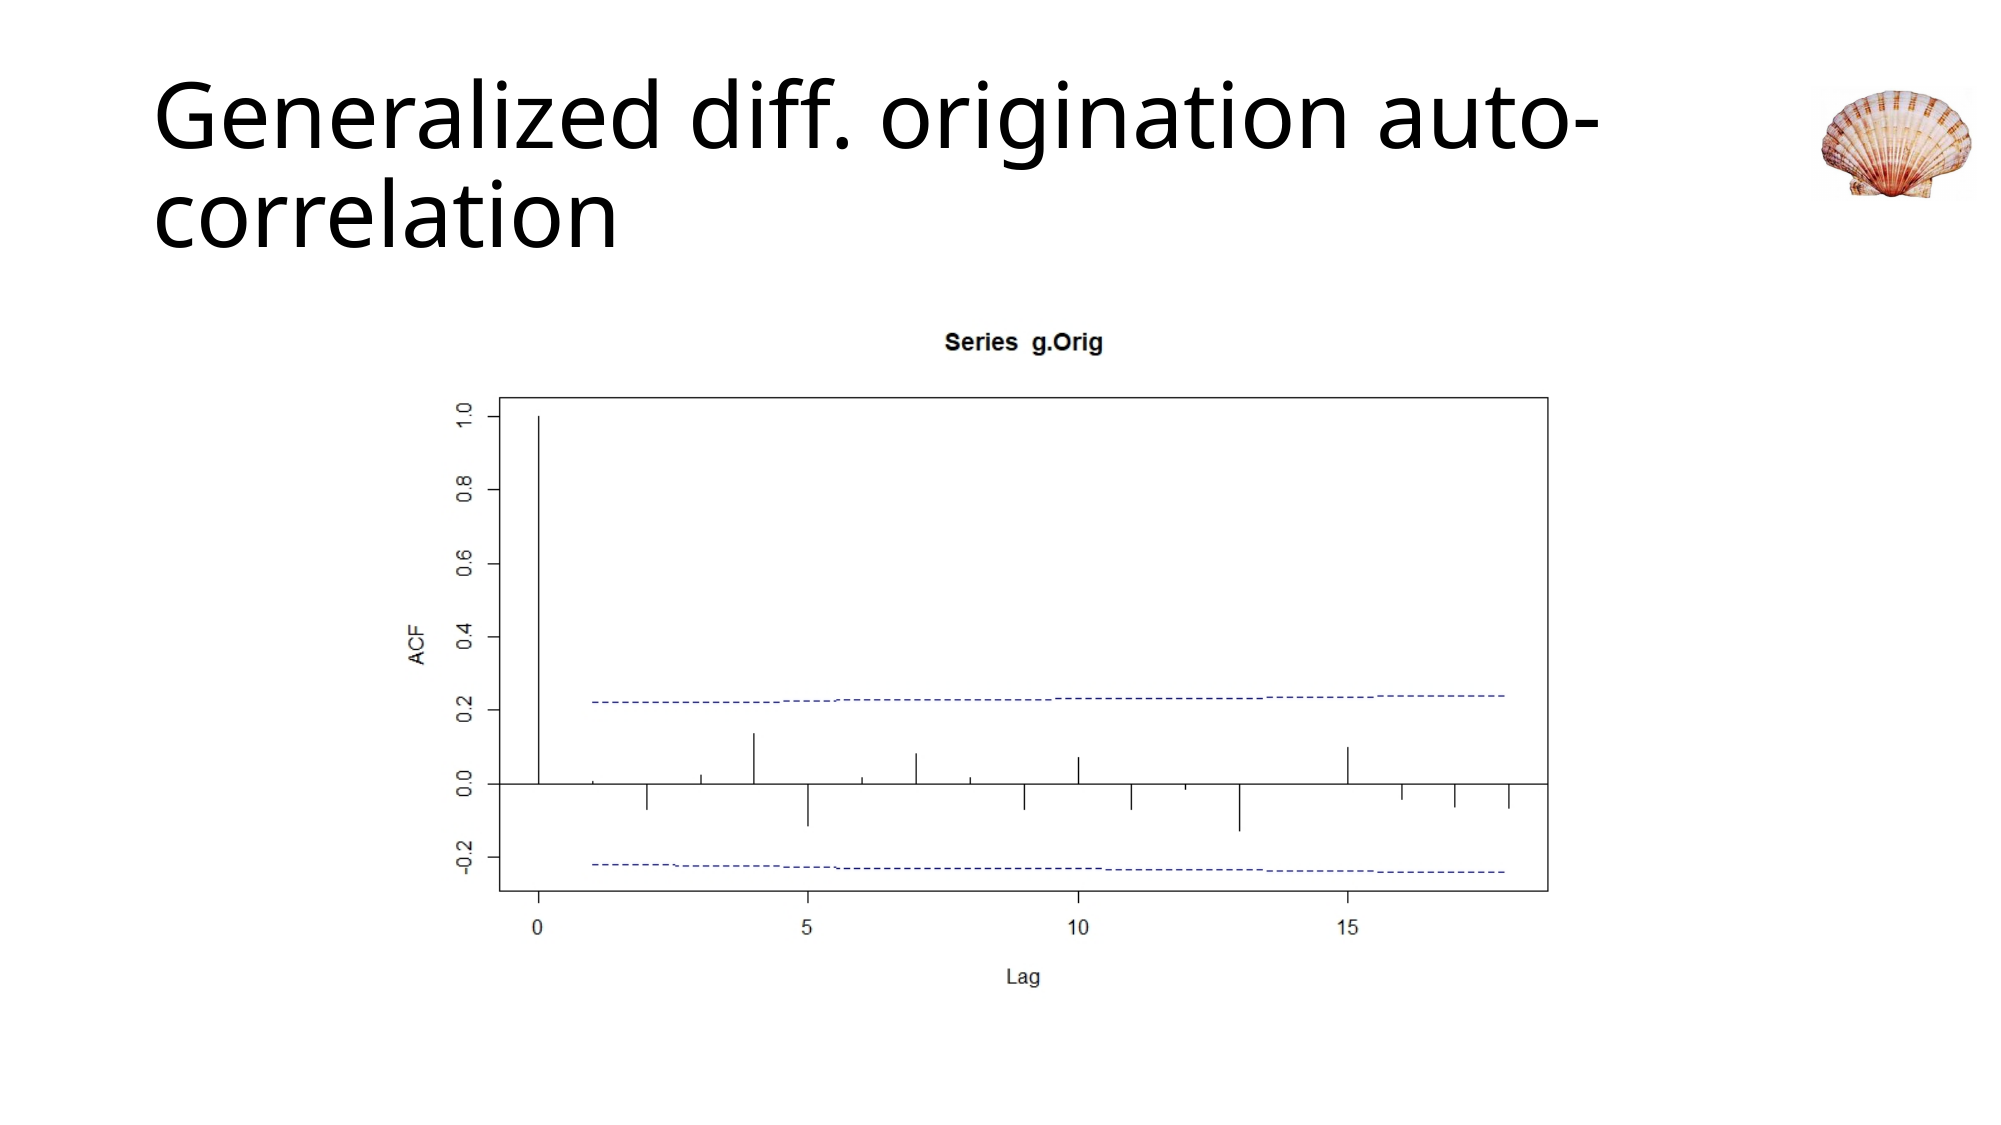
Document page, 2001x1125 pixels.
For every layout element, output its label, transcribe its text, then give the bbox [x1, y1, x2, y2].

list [401, 299, 1599, 1014]
title Generalized diff. origination auto-correlation [137, 59, 1863, 278]
picture [1811, 86, 1978, 201]
